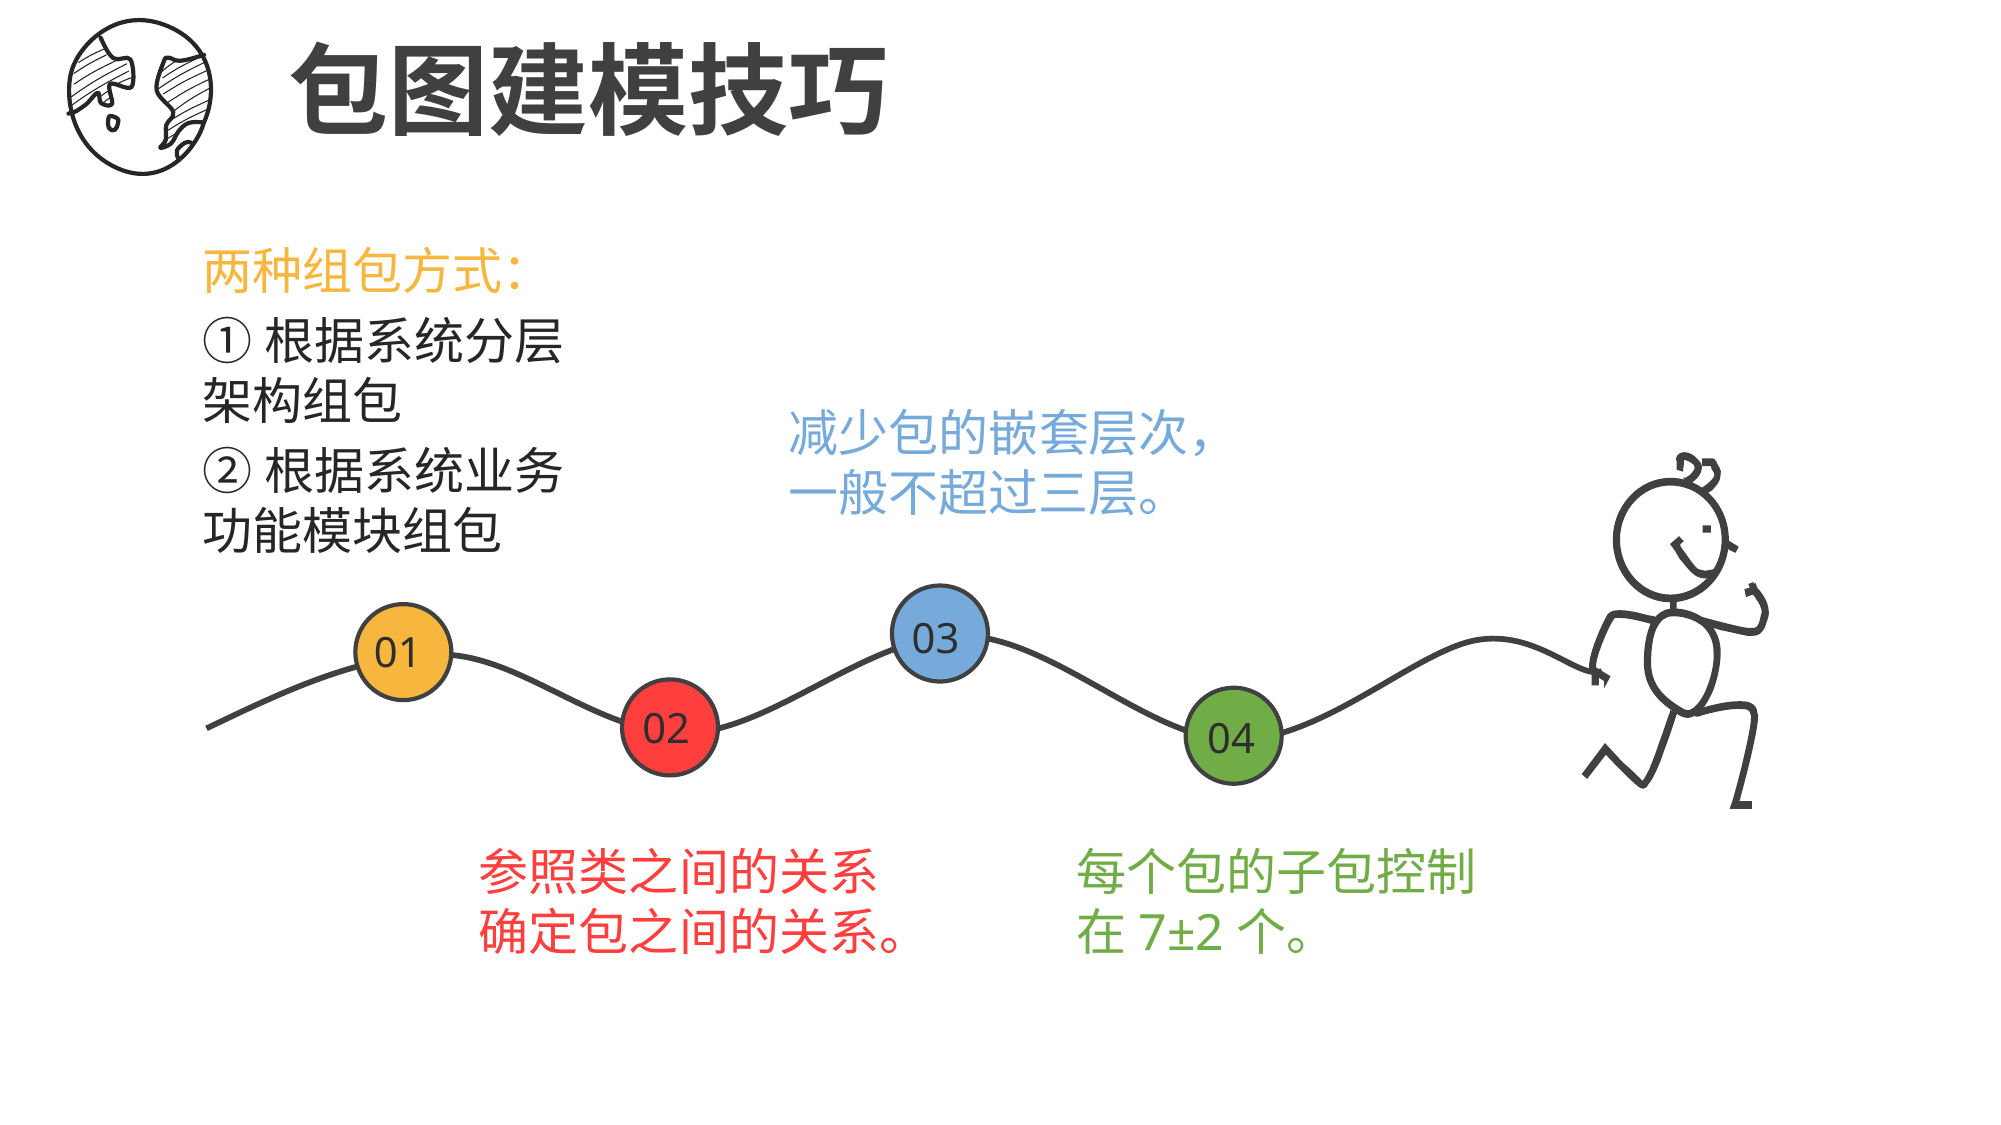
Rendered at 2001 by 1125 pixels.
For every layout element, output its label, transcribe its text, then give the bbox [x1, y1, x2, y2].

text_box 每个包的子包控制在7±2个。 [1061, 832, 1502, 968]
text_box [621, 679, 725, 776]
text_box [725, 639, 1185, 731]
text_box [65, 20, 215, 172]
text_box 包图建模技巧 [273, 20, 904, 155]
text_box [1581, 452, 1769, 809]
text_box [206, 654, 621, 730]
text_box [1185, 687, 1290, 784]
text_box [891, 585, 995, 682]
text_box [1241, 637, 1581, 732]
text_box 两种组包方式： ①根据系统分层架构组包 ②根据系统业务功能模块组包 [187, 231, 628, 567]
text_box 减少包的嵌套层次，一般不超过三层。 [773, 393, 1215, 529]
text_box 参照类之间的关系确定包之间的关系。 [463, 832, 905, 968]
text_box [355, 604, 457, 701]
